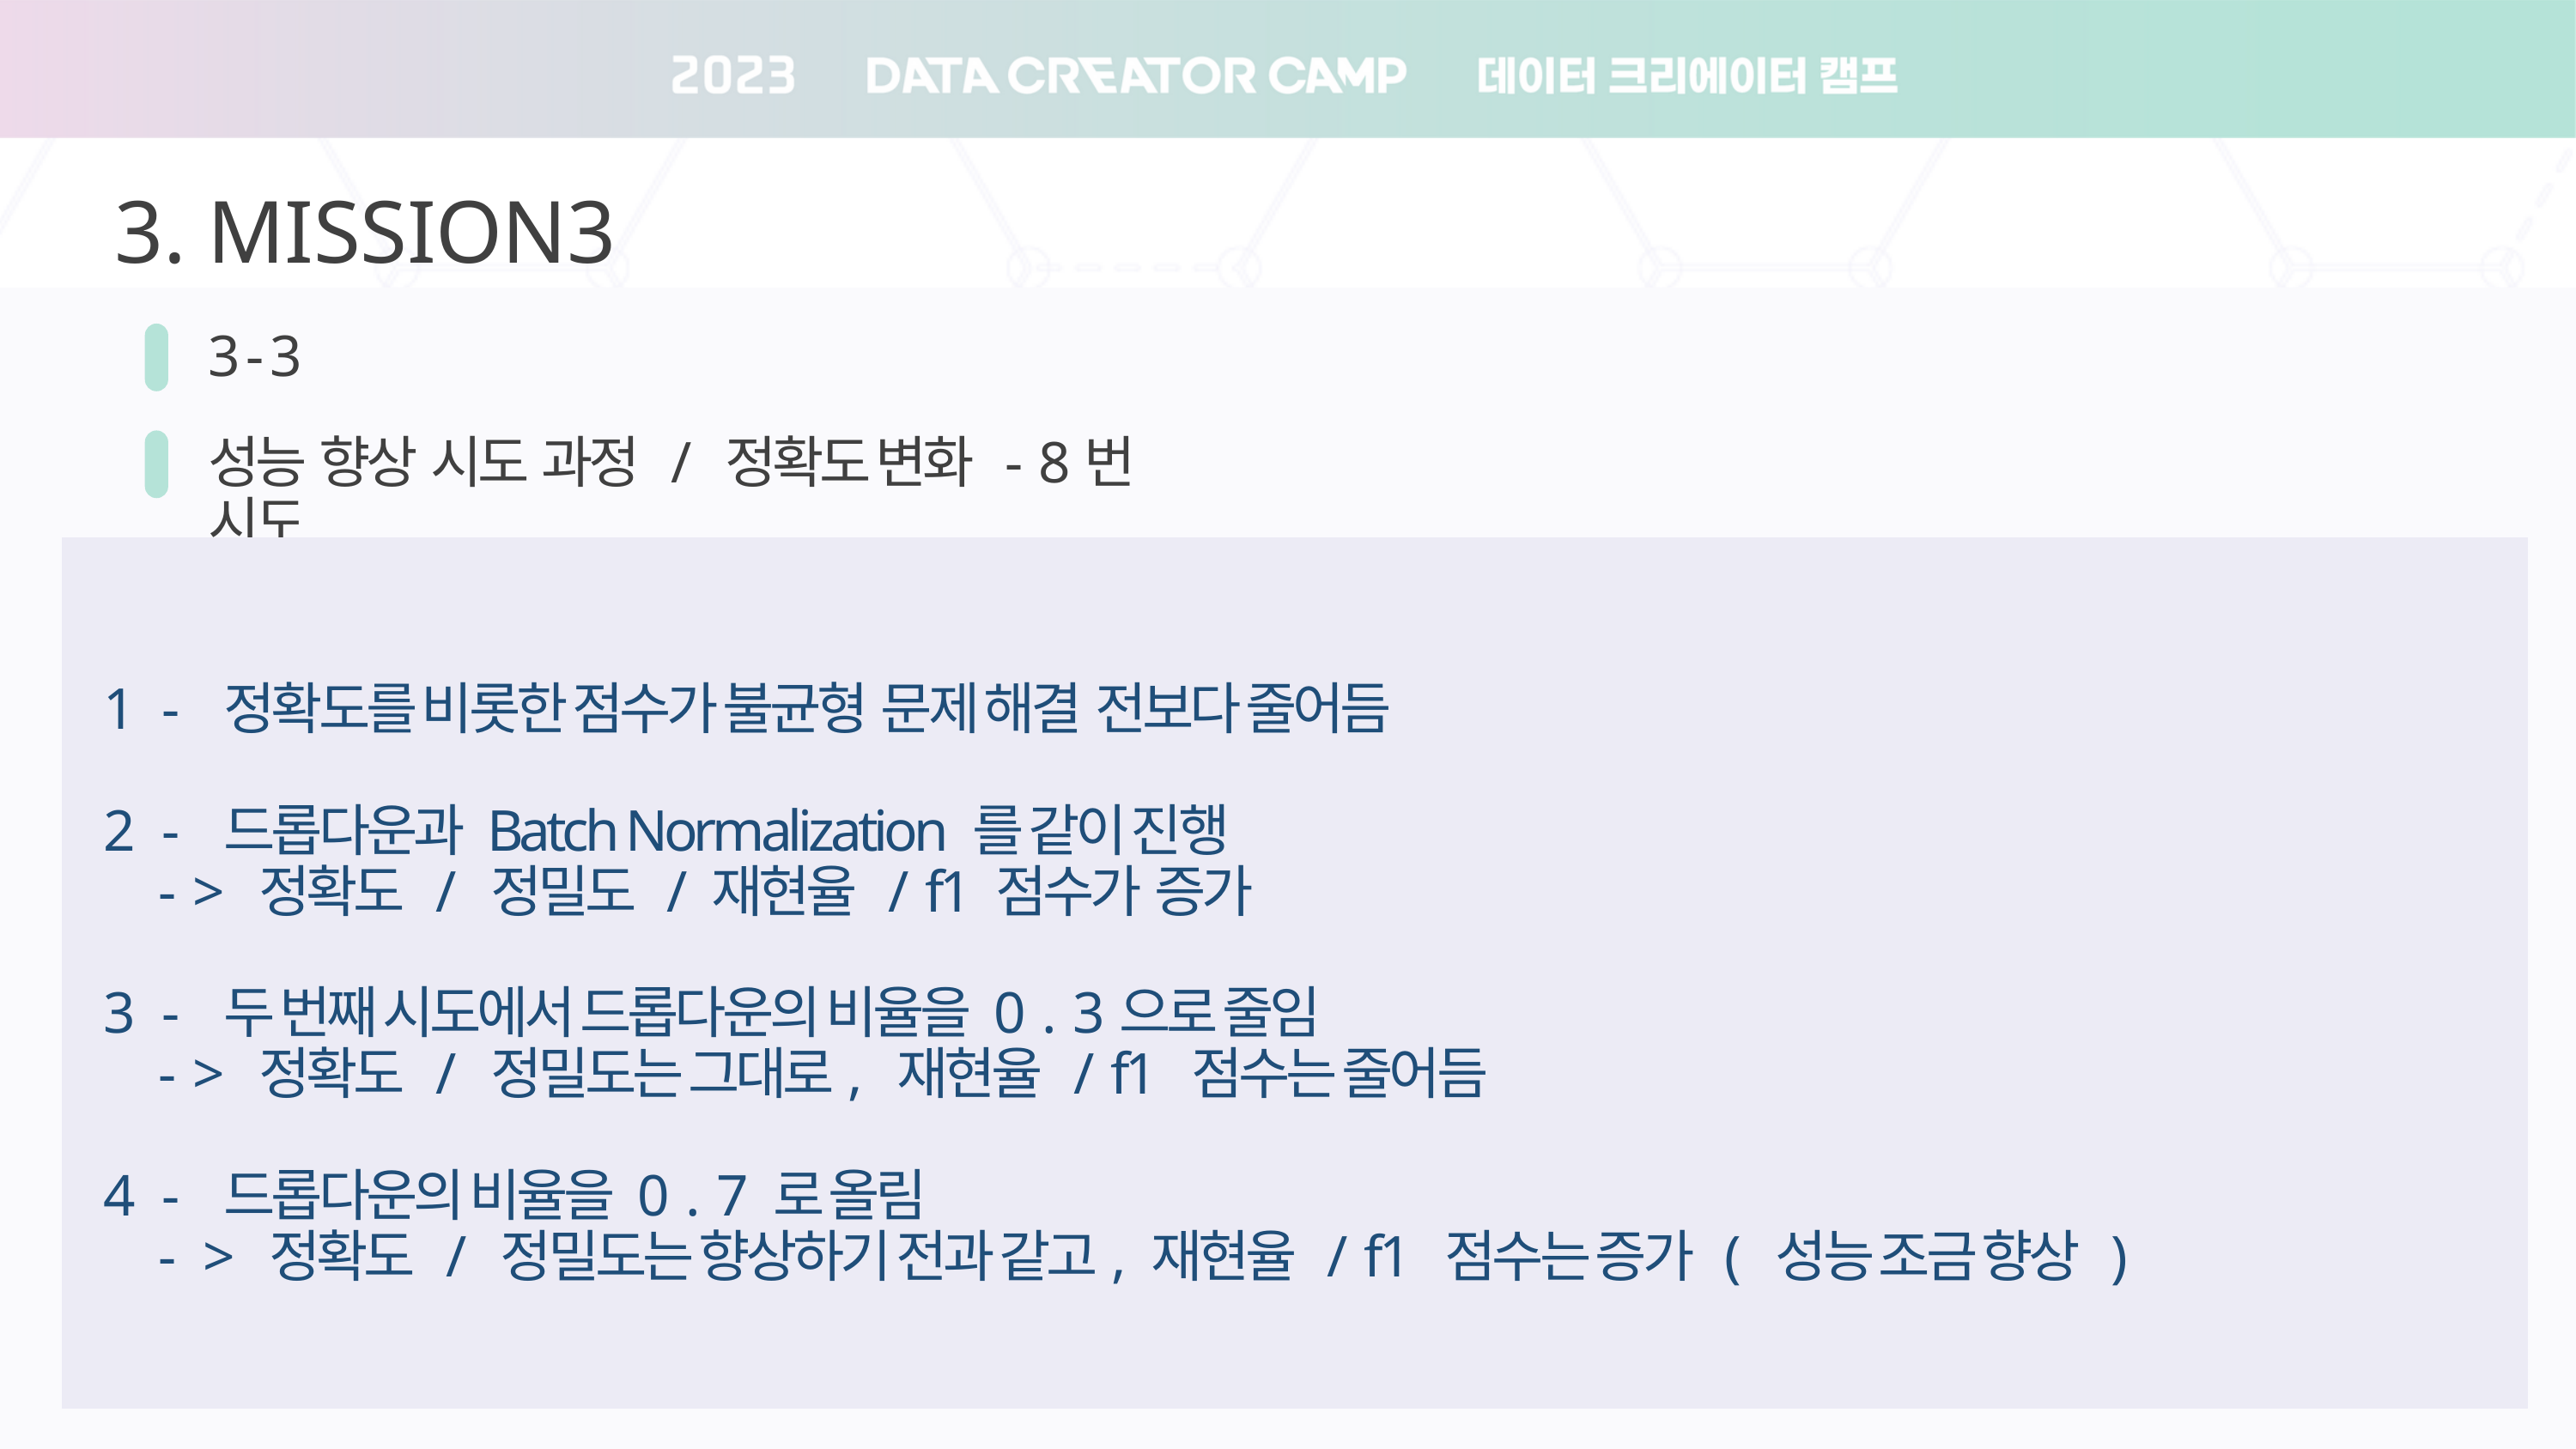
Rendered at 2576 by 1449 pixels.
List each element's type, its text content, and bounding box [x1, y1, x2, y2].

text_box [61, 537, 2528, 1410]
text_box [144, 323, 169, 391]
text_box [0, 138, 2576, 285]
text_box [144, 430, 169, 499]
text_box [0, 0, 2576, 138]
text_box 3. MISSION3 [114, 187, 665, 281]
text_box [0, 288, 2576, 1449]
